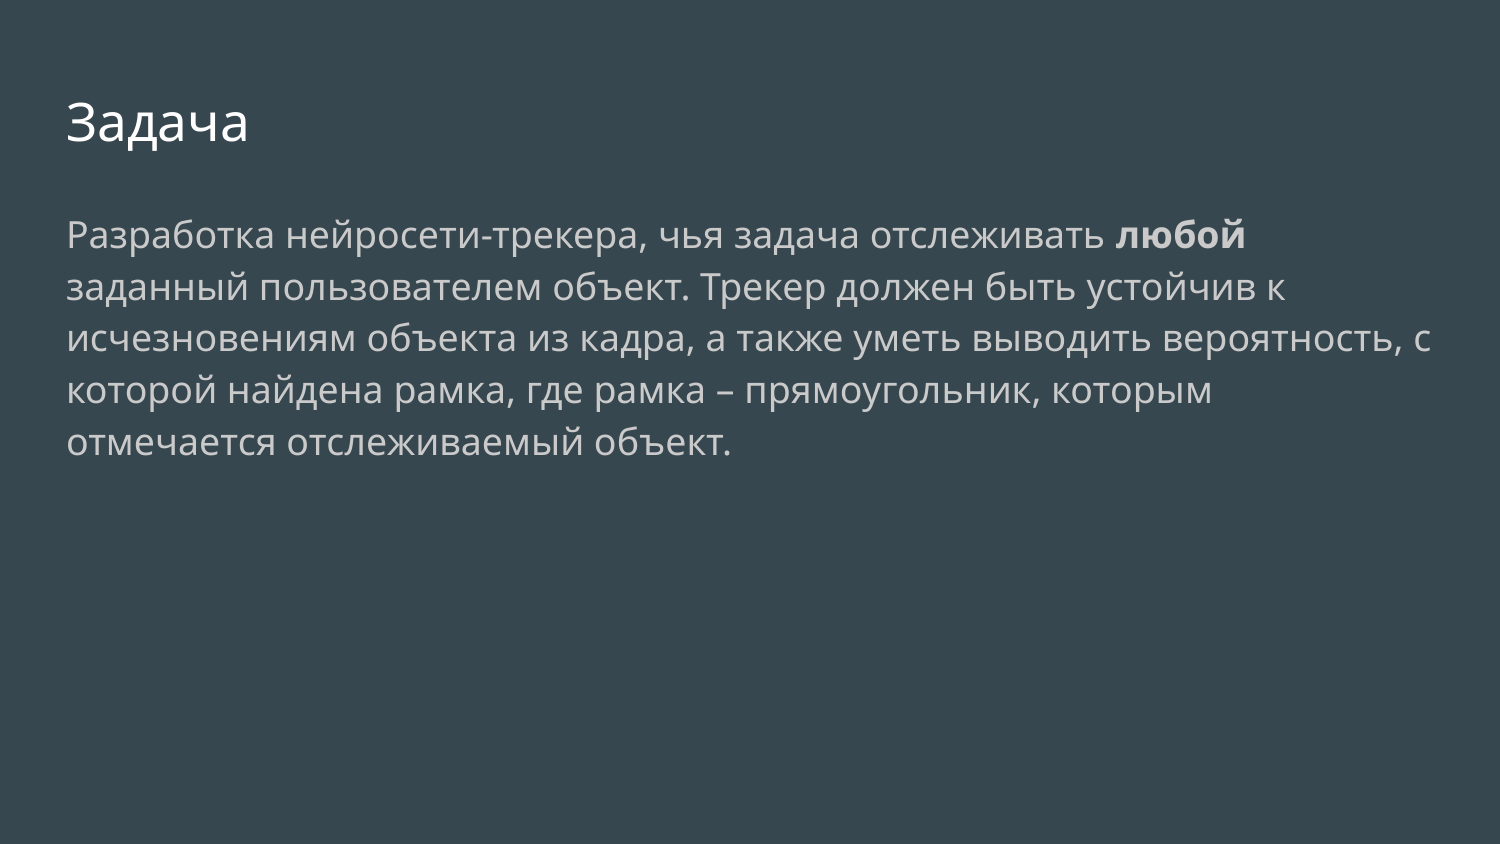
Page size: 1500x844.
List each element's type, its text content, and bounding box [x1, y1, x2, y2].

title Задача [51, 72, 1449, 167]
list Разработка нейросети-трекера, чья задача отслеживать любой заданный пользователем объект. Трекер должен быть устойчив к исчезновениям объекта из кадра, а также уметь выводить вероятность, с которой найдена рамка, где рамка – прямоугольник, которым отмечается отслеживаемый объект. [51, 189, 1449, 750]
